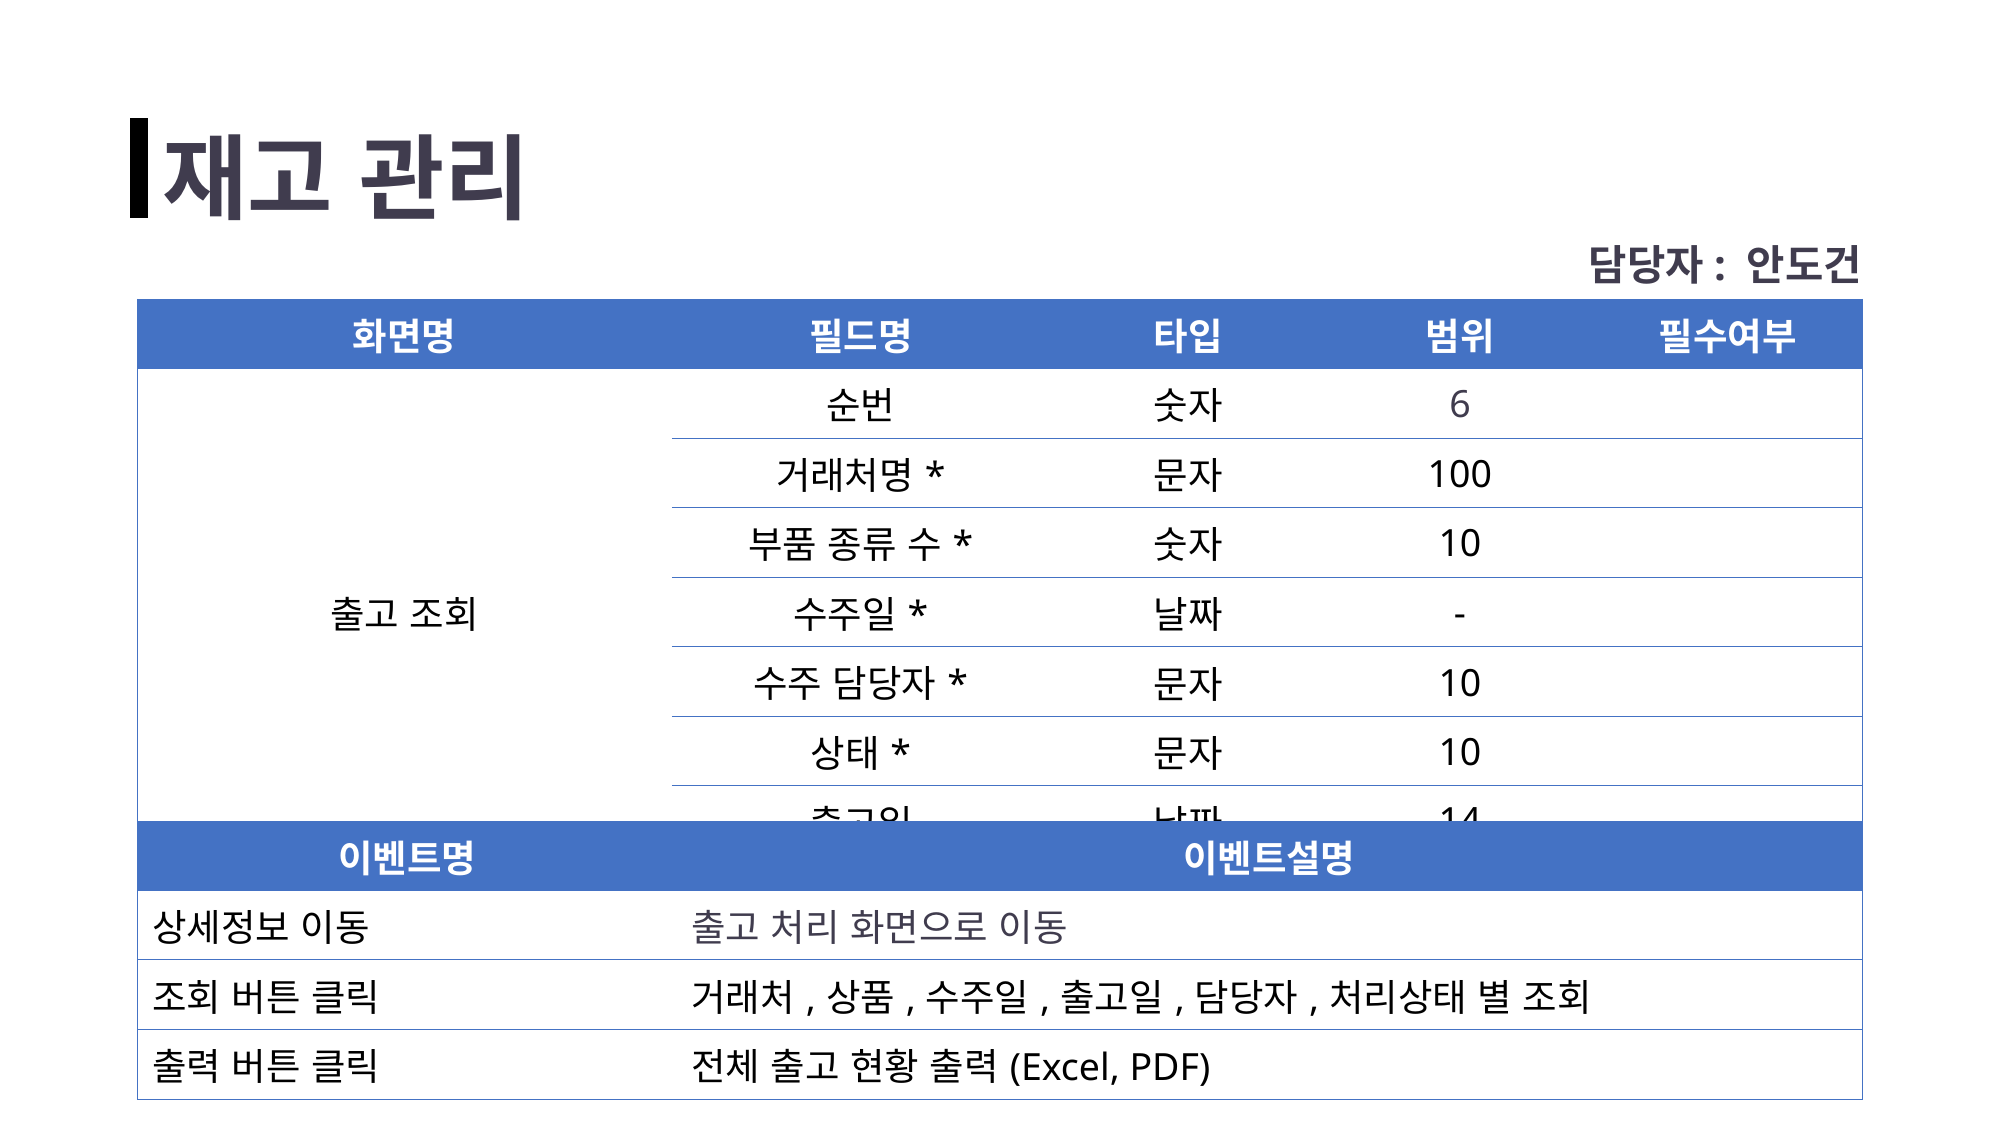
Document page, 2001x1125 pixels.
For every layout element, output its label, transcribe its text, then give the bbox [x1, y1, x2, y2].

table_cell [1594, 369, 1862, 438]
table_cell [672, 717, 1862, 785]
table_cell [672, 508, 1862, 577]
table_cell 거래처명* [672, 439, 1050, 507]
table_header 타입 [1050, 300, 1326, 368]
table_header 범위 [1326, 300, 1594, 368]
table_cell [138, 891, 1862, 959]
table_header 화면명 [138, 300, 672, 368]
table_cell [672, 647, 1862, 716]
table_cell 6 [1326, 369, 1594, 438]
table_header 필드명 [672, 300, 1050, 368]
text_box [130, 118, 148, 218]
table_cell 출고 조회 [138, 369, 672, 821]
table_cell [138, 960, 1862, 1029]
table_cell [138, 1030, 1862, 1099]
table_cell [1050, 439, 1862, 507]
table_header 필수여부 [1594, 300, 1862, 368]
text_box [1517, 173, 1863, 290]
table_cell 숫자 [1050, 369, 1326, 438]
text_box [162, 115, 1093, 232]
table_cell 순번 [672, 369, 1050, 438]
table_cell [672, 786, 1862, 821]
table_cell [672, 578, 1862, 646]
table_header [138, 822, 1862, 890]
